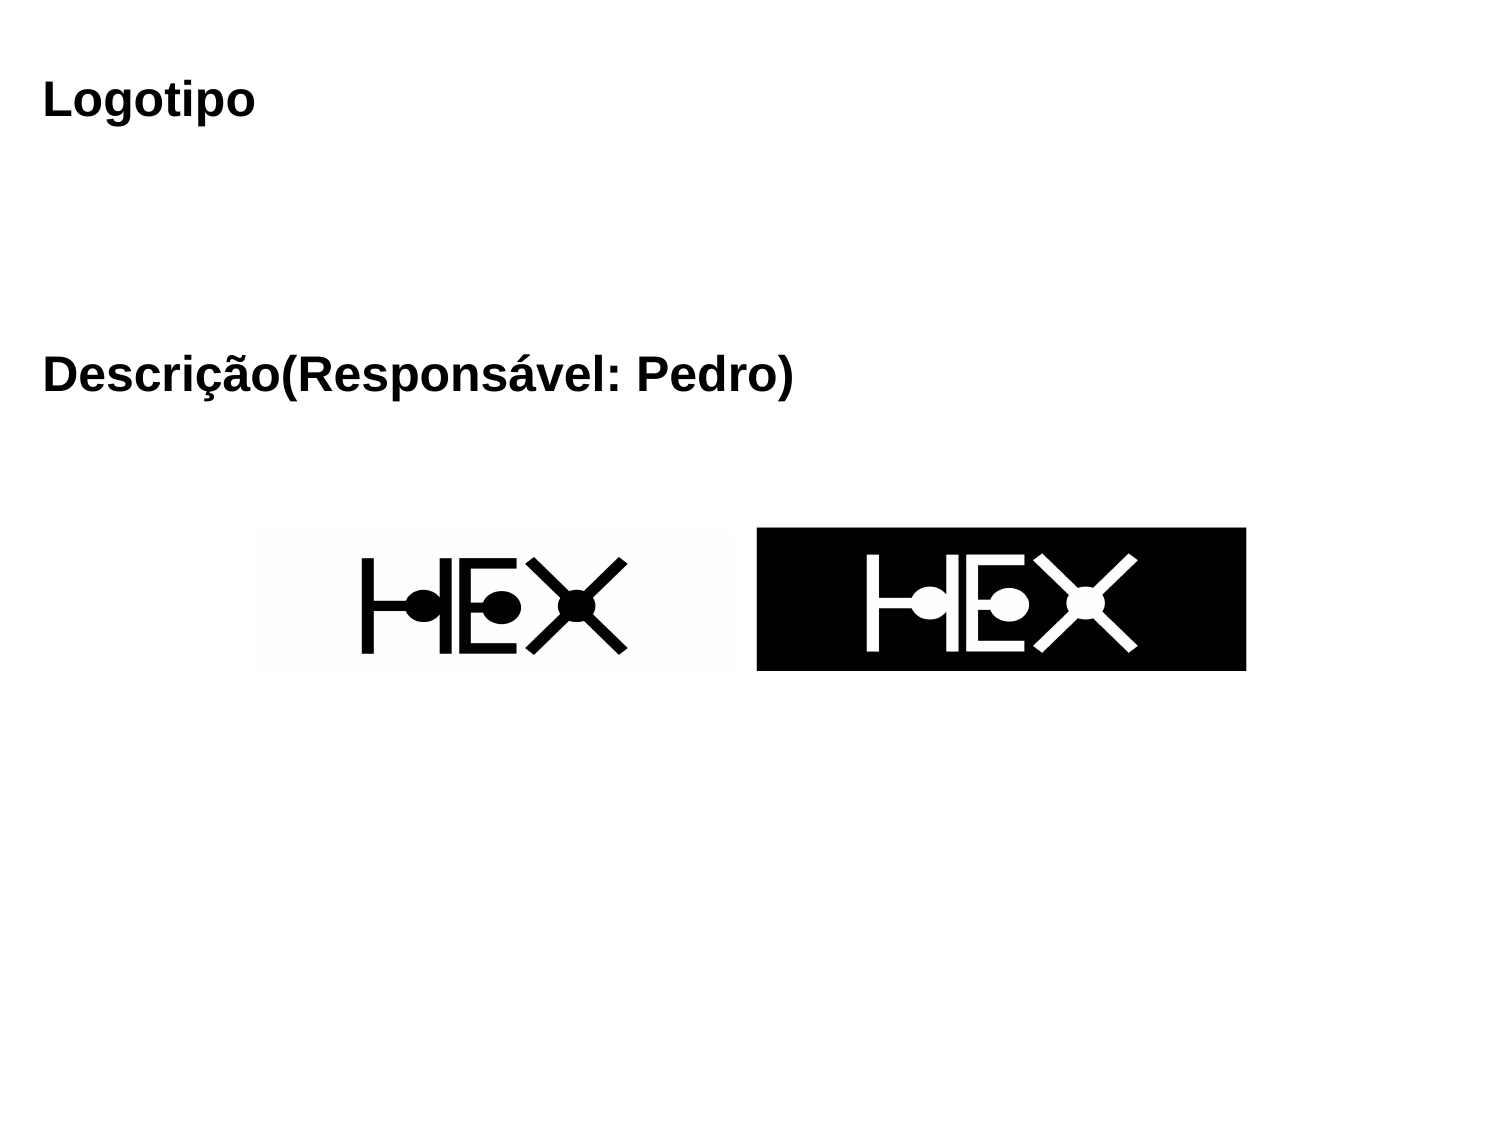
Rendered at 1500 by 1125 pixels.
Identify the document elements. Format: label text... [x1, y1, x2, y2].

picture [252, 530, 735, 674]
title Logotipo Descrição(Responsável: Pedro) [27, 42, 1426, 432]
picture [756, 527, 1247, 671]
